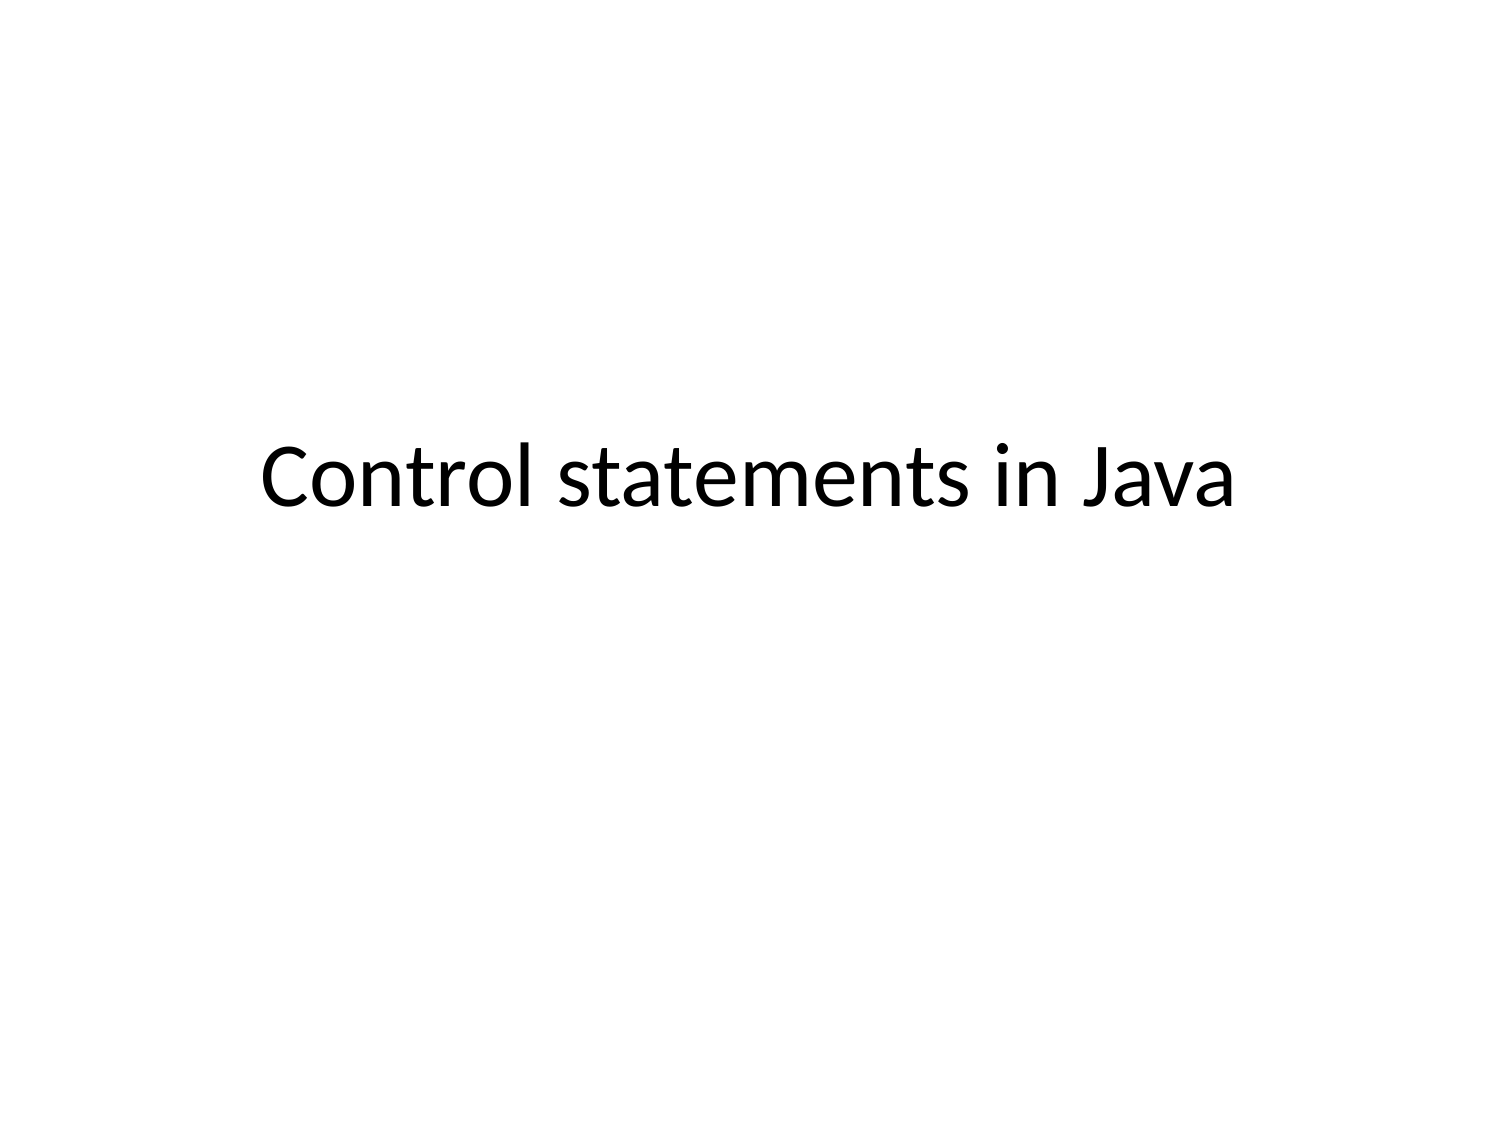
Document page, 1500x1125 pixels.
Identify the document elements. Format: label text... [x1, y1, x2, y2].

title Control statements in Java [112, 349, 1388, 591]
